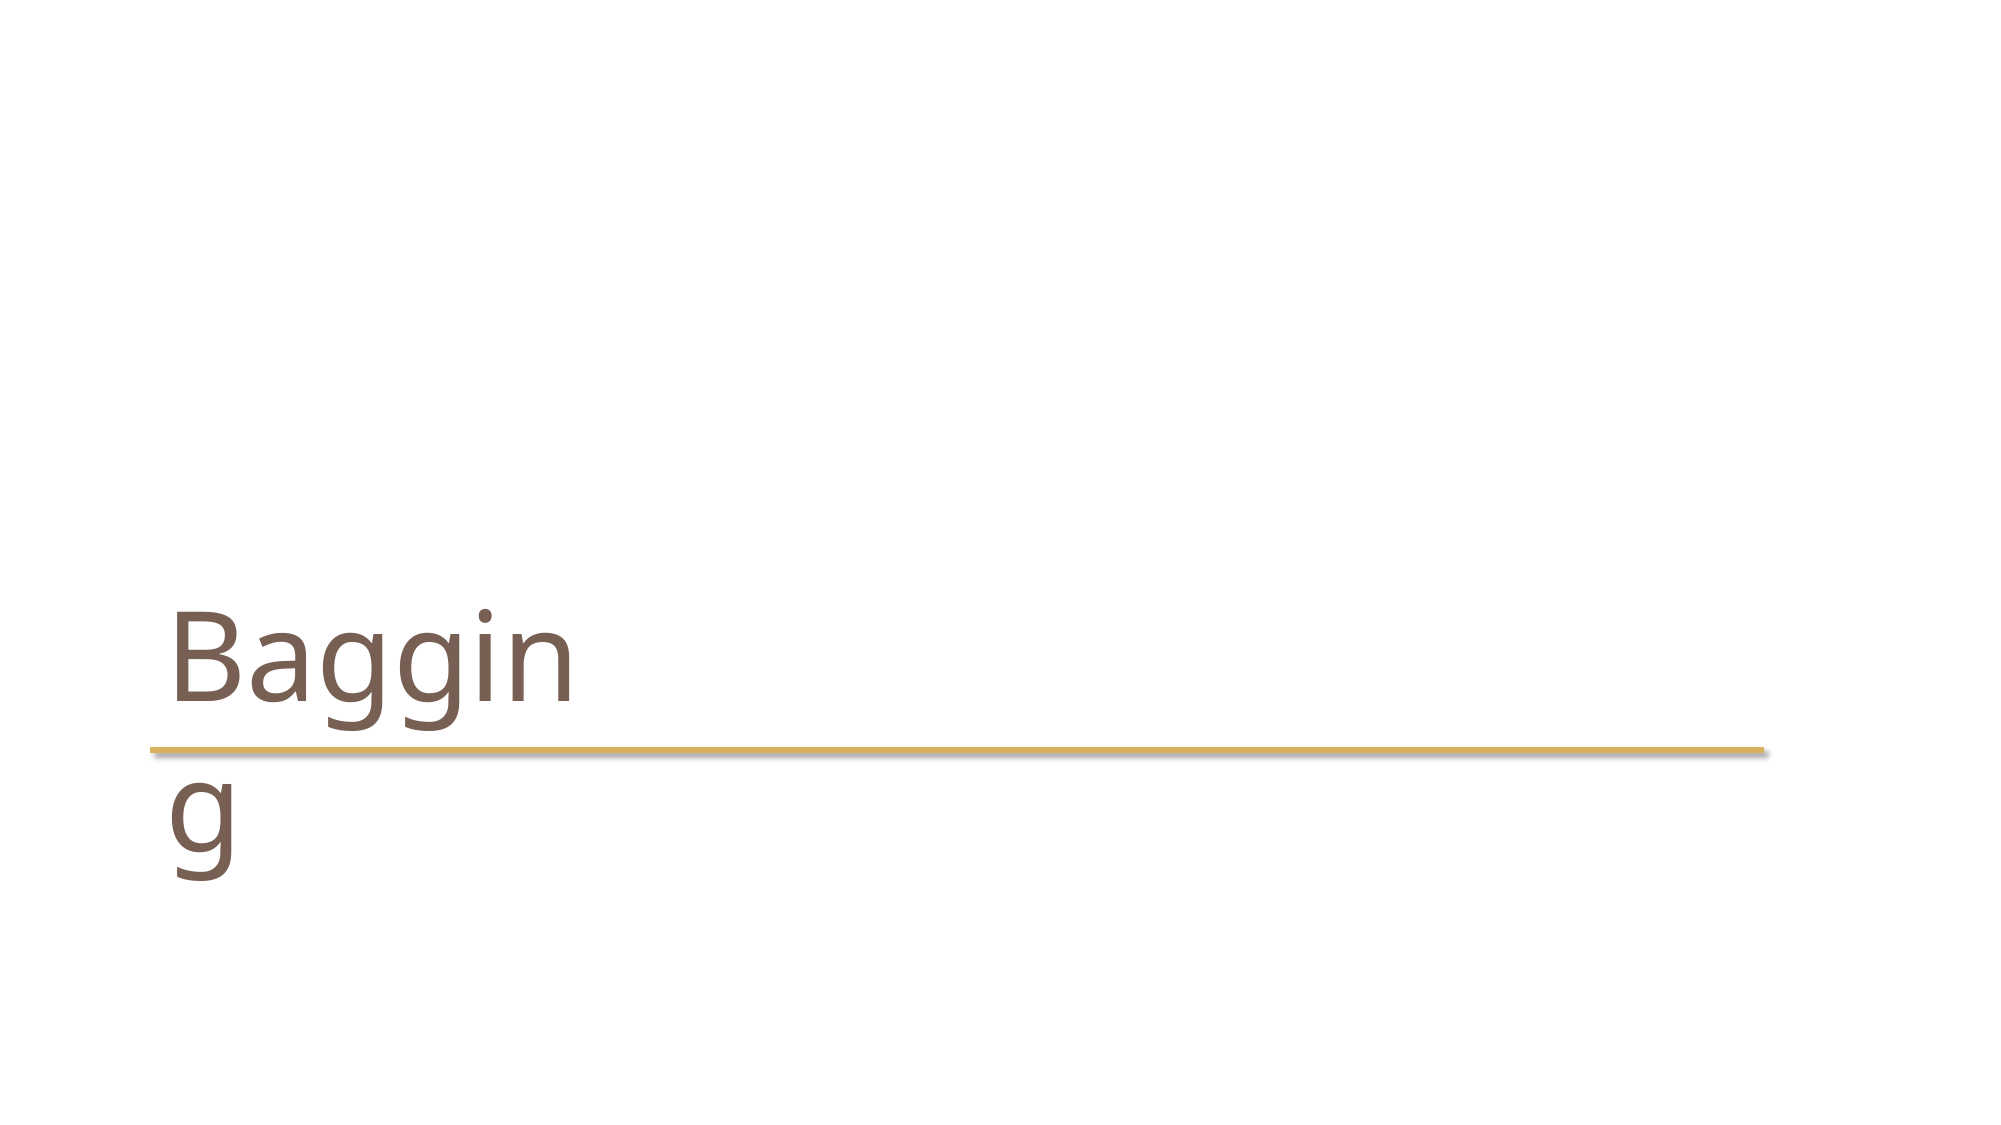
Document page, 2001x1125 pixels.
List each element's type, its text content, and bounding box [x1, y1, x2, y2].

picture [147, 744, 162, 765]
title Bagging [162, 574, 596, 877]
picture [596, 744, 1776, 765]
